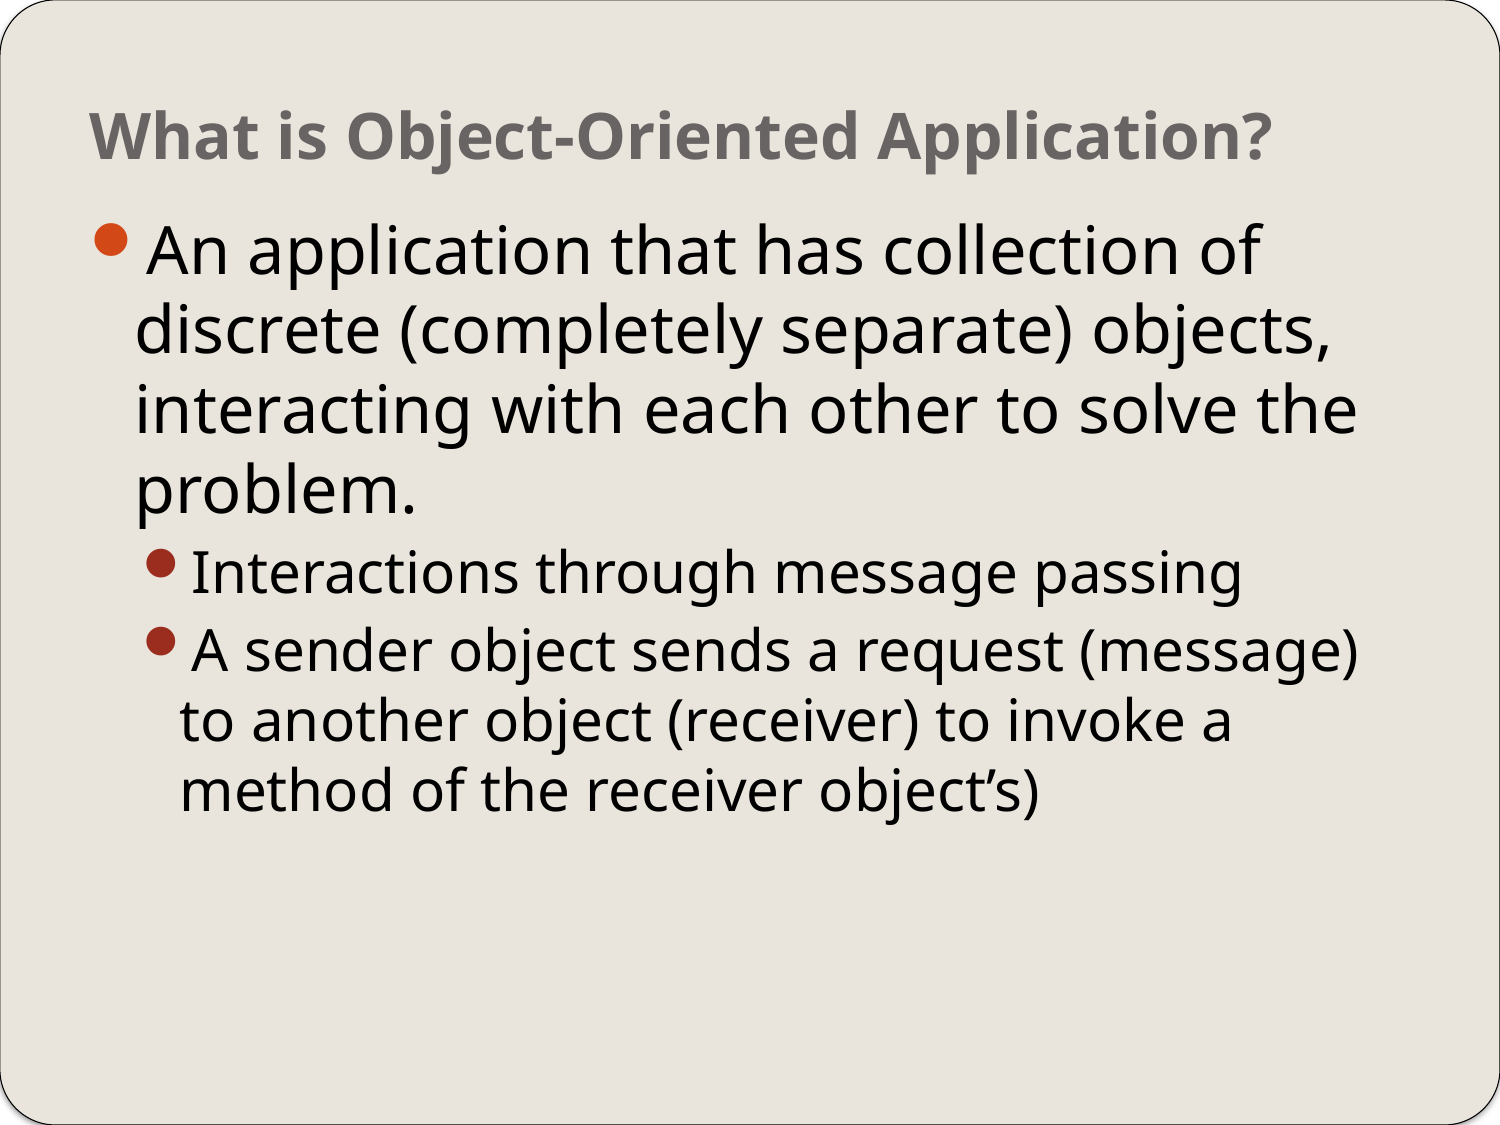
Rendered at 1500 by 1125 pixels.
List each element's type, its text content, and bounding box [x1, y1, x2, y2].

title What is Object-Oriented Application? [75, 45, 1425, 188]
list An application that has collection of discrete (completely separate) objects, interacting with each other to solve the problem. Interactions through message passing A sender object sends a request (message) to another object (receiver) to invoke a method of the receiver object’s) [75, 200, 1425, 1050]
